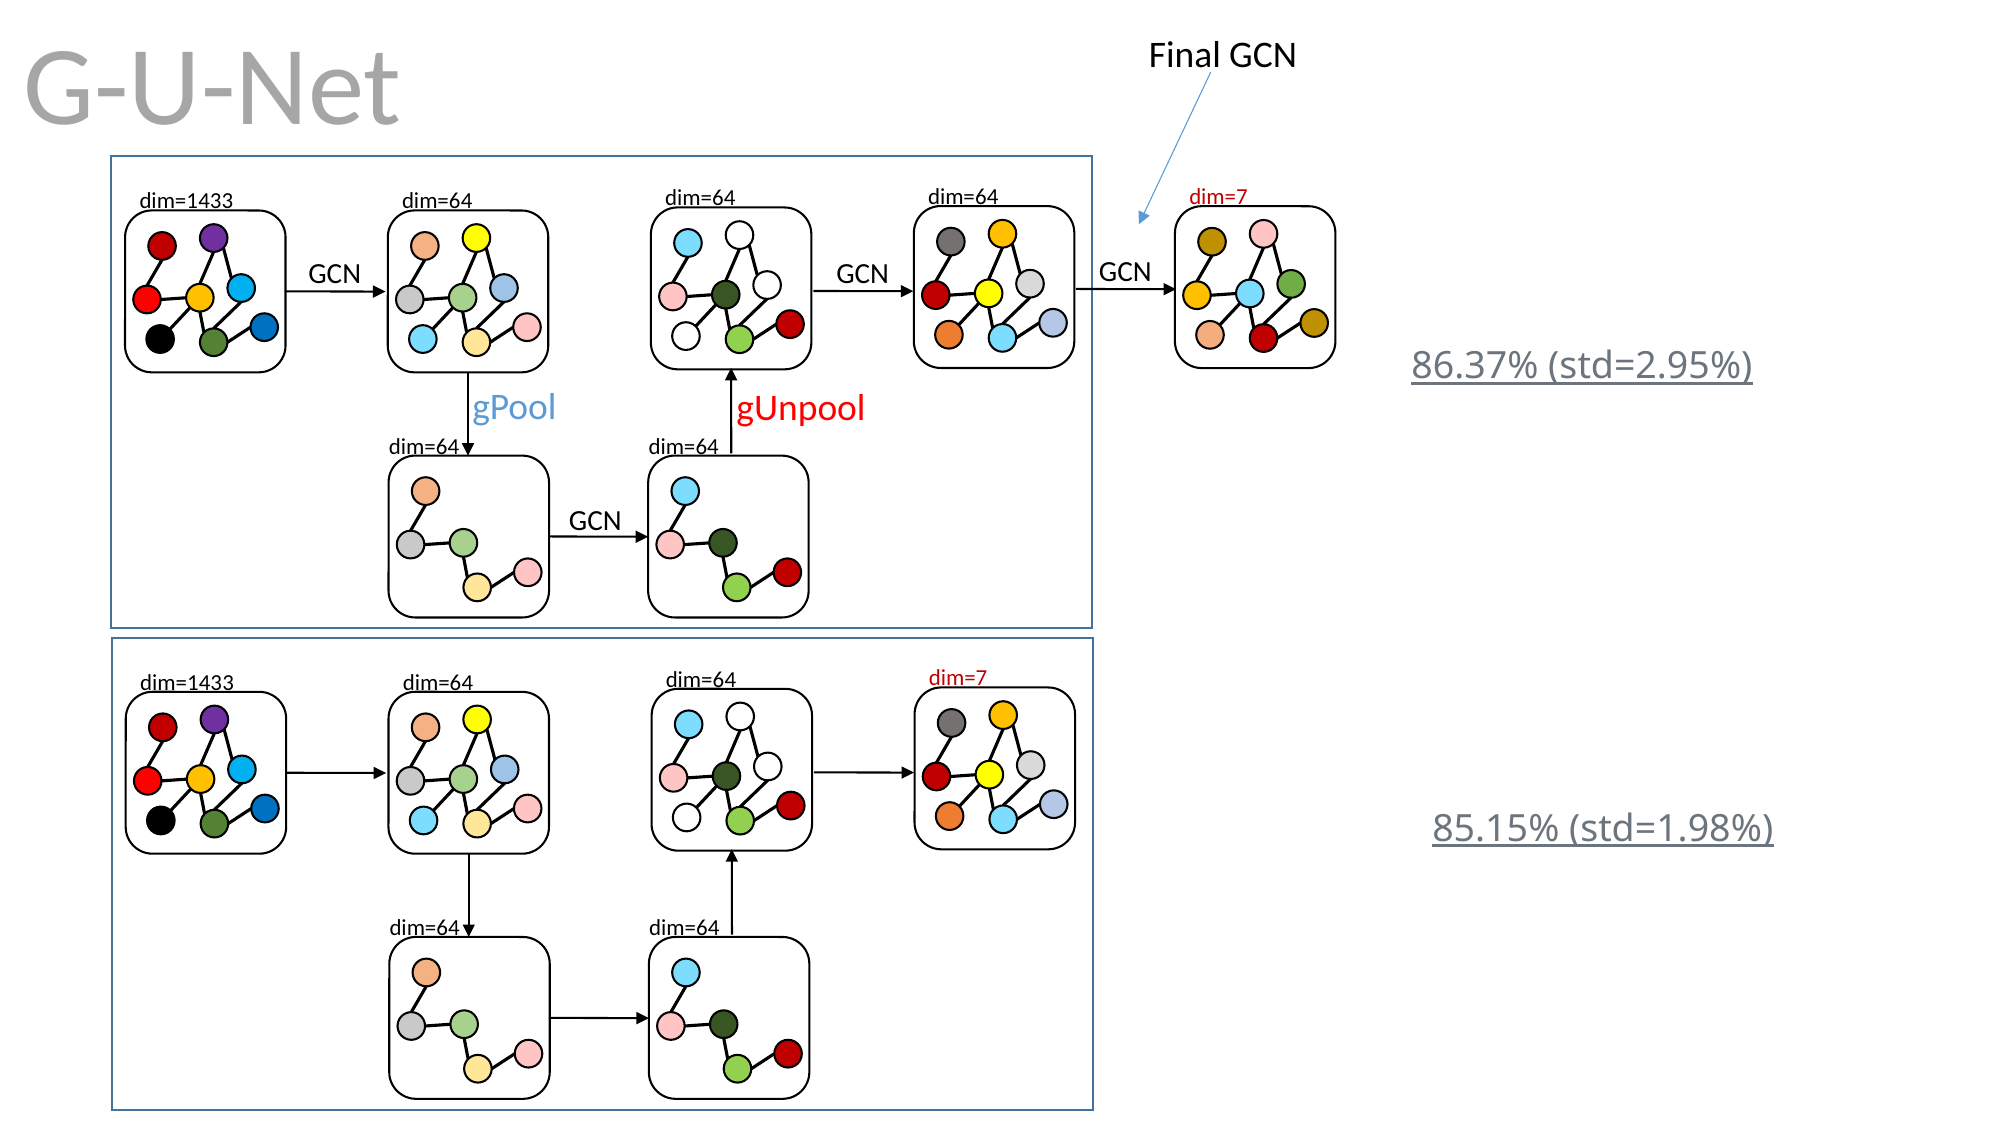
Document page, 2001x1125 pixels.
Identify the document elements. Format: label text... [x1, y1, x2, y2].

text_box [463, 792, 468, 814]
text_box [723, 1038, 728, 1059]
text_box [410, 741, 426, 767]
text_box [1138, 72, 1211, 225]
text_box [111, 637, 1094, 1111]
text_box [1173, 205, 1337, 370]
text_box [486, 247, 495, 279]
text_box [199, 251, 214, 284]
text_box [486, 729, 495, 760]
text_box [959, 784, 980, 807]
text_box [227, 327, 251, 343]
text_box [695, 304, 716, 327]
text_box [988, 307, 993, 329]
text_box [726, 789, 731, 811]
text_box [1249, 307, 1254, 329]
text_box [725, 248, 740, 281]
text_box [988, 247, 1003, 280]
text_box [214, 783, 242, 810]
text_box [673, 738, 689, 764]
text_box GCN [1084, 244, 1167, 288]
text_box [1219, 303, 1241, 325]
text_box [726, 730, 741, 763]
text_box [740, 780, 768, 807]
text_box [751, 1053, 775, 1069]
text_box gUnpool [721, 375, 731, 436]
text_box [147, 741, 163, 767]
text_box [1003, 778, 1031, 806]
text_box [936, 736, 952, 763]
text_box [200, 792, 205, 814]
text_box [725, 308, 730, 330]
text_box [749, 726, 759, 757]
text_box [1263, 297, 1292, 325]
text_box GCN [1084, 290, 1167, 295]
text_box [1016, 322, 1040, 338]
text_box [110, 155, 1093, 629]
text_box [1016, 804, 1040, 820]
text_box dim=7 [1211, 174, 1264, 217]
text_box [1012, 243, 1021, 274]
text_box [223, 247, 232, 279]
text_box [958, 303, 979, 325]
text_box 85.15% (std=1.98%) [1417, 796, 1789, 857]
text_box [169, 307, 191, 330]
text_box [1002, 297, 1031, 325]
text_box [463, 556, 468, 578]
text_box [670, 504, 686, 531]
text_box gPool [457, 374, 467, 435]
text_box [739, 298, 768, 326]
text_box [433, 788, 454, 811]
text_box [410, 504, 426, 531]
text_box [432, 307, 453, 330]
text_box gUnpool [732, 375, 881, 436]
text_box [989, 728, 1004, 761]
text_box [476, 301, 504, 329]
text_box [224, 729, 233, 760]
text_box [464, 1038, 469, 1059]
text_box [491, 1053, 515, 1069]
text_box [749, 244, 758, 276]
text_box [409, 259, 425, 286]
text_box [462, 311, 467, 333]
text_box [490, 327, 514, 343]
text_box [477, 783, 505, 810]
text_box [722, 556, 727, 578]
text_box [199, 311, 204, 333]
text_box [750, 572, 774, 588]
text_box 86.37% (std=2.95%) [1396, 333, 1768, 394]
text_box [696, 785, 717, 808]
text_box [213, 301, 242, 329]
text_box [672, 256, 688, 283]
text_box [228, 808, 252, 824]
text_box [670, 986, 686, 1013]
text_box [753, 324, 777, 340]
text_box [989, 788, 994, 810]
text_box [935, 255, 951, 282]
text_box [1273, 243, 1282, 275]
text_box Final GCN [1134, 22, 1313, 83]
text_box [170, 788, 191, 811]
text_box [462, 251, 477, 284]
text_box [1249, 247, 1264, 280]
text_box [1196, 255, 1212, 282]
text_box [200, 733, 215, 766]
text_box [490, 572, 514, 588]
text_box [147, 259, 163, 286]
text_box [1277, 322, 1301, 339]
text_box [490, 808, 514, 824]
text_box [1012, 724, 1021, 756]
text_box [753, 805, 777, 821]
text_box gPool [469, 374, 572, 435]
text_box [463, 733, 478, 766]
text_box G-U-Net [8, 4, 417, 155]
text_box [411, 986, 427, 1013]
